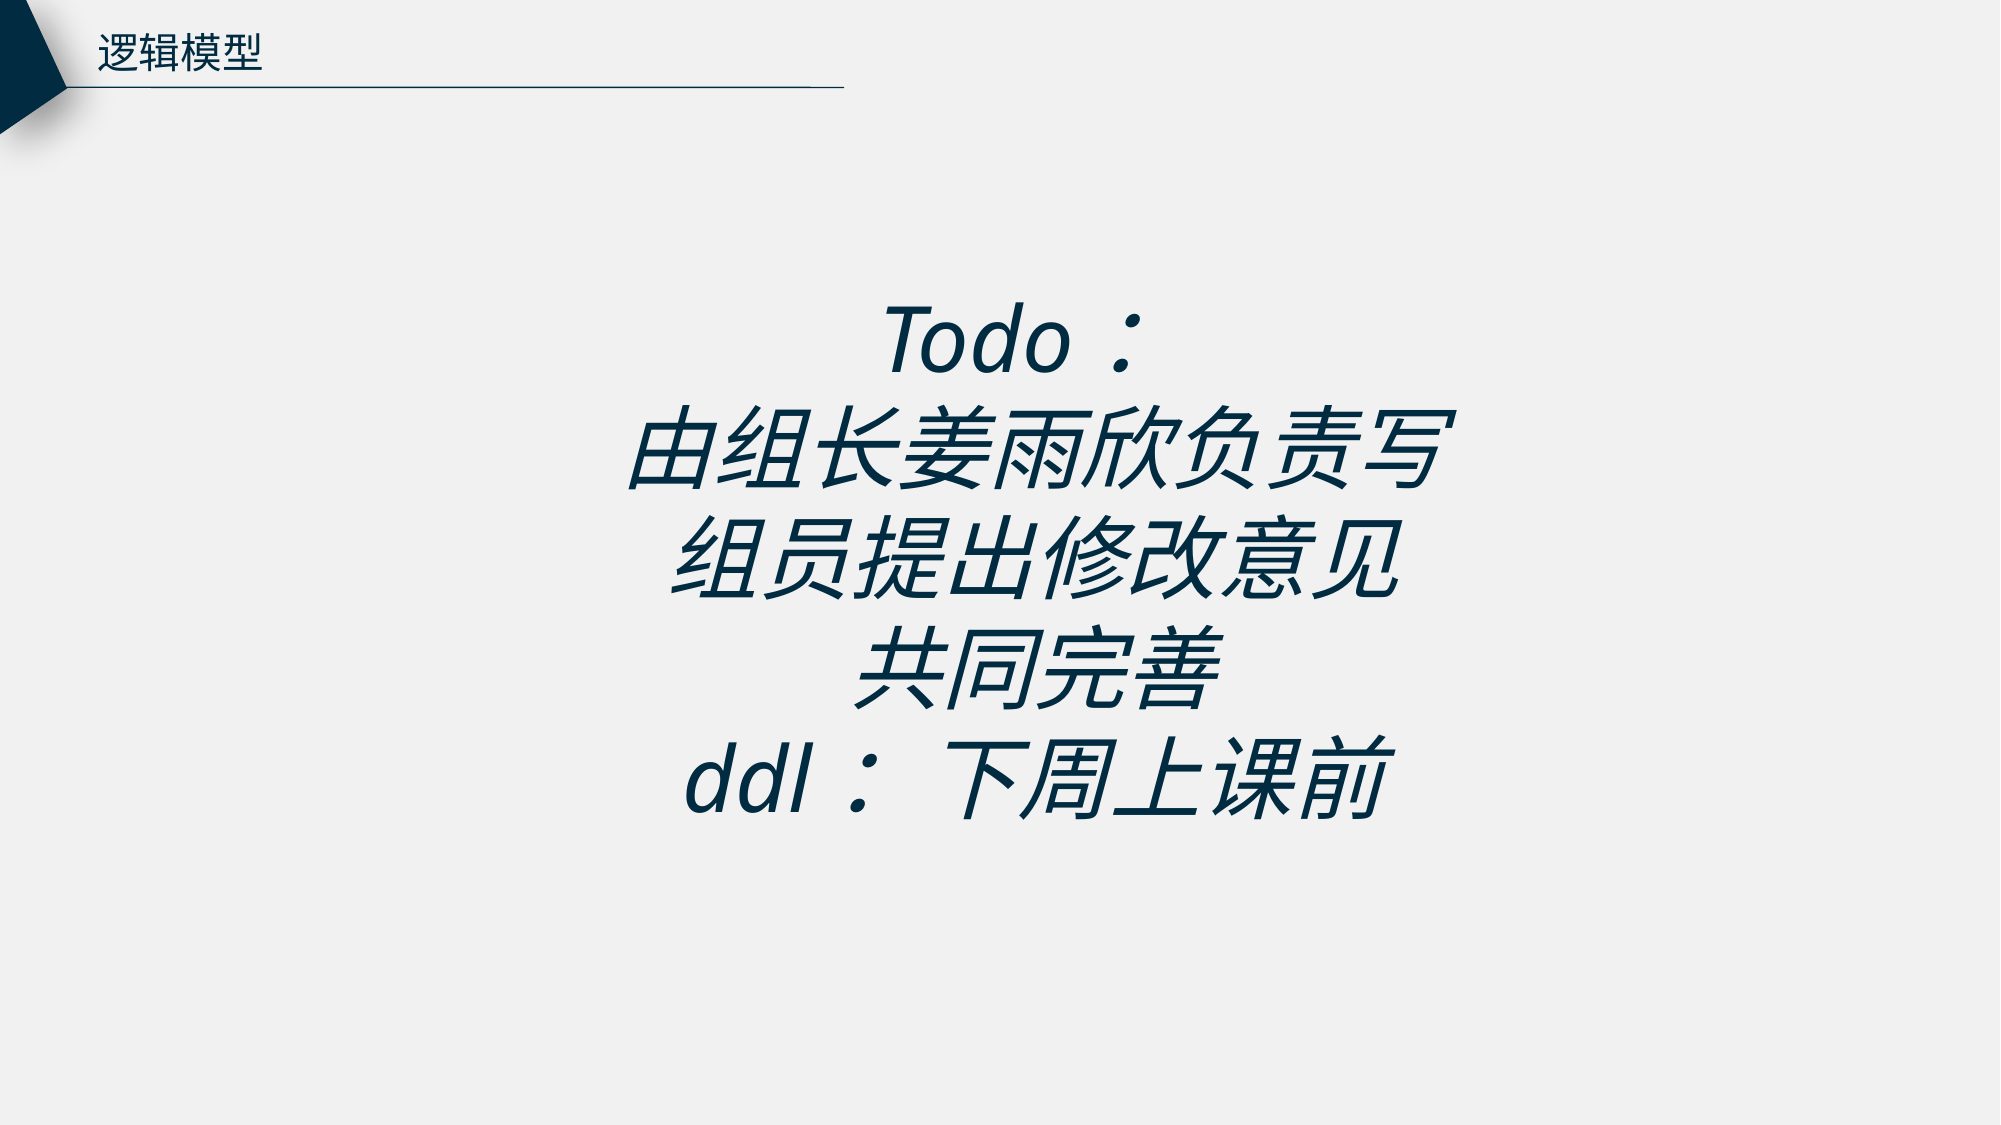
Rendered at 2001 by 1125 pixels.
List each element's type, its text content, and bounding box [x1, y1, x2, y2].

text_box Todo： 由组长姜雨欣负责写 组员提出修改意见 共同完善 ddl：下周上课前 [553, 273, 1514, 838]
text_box [0, 0, 68, 135]
text_box 逻辑模型 [82, 19, 280, 85]
